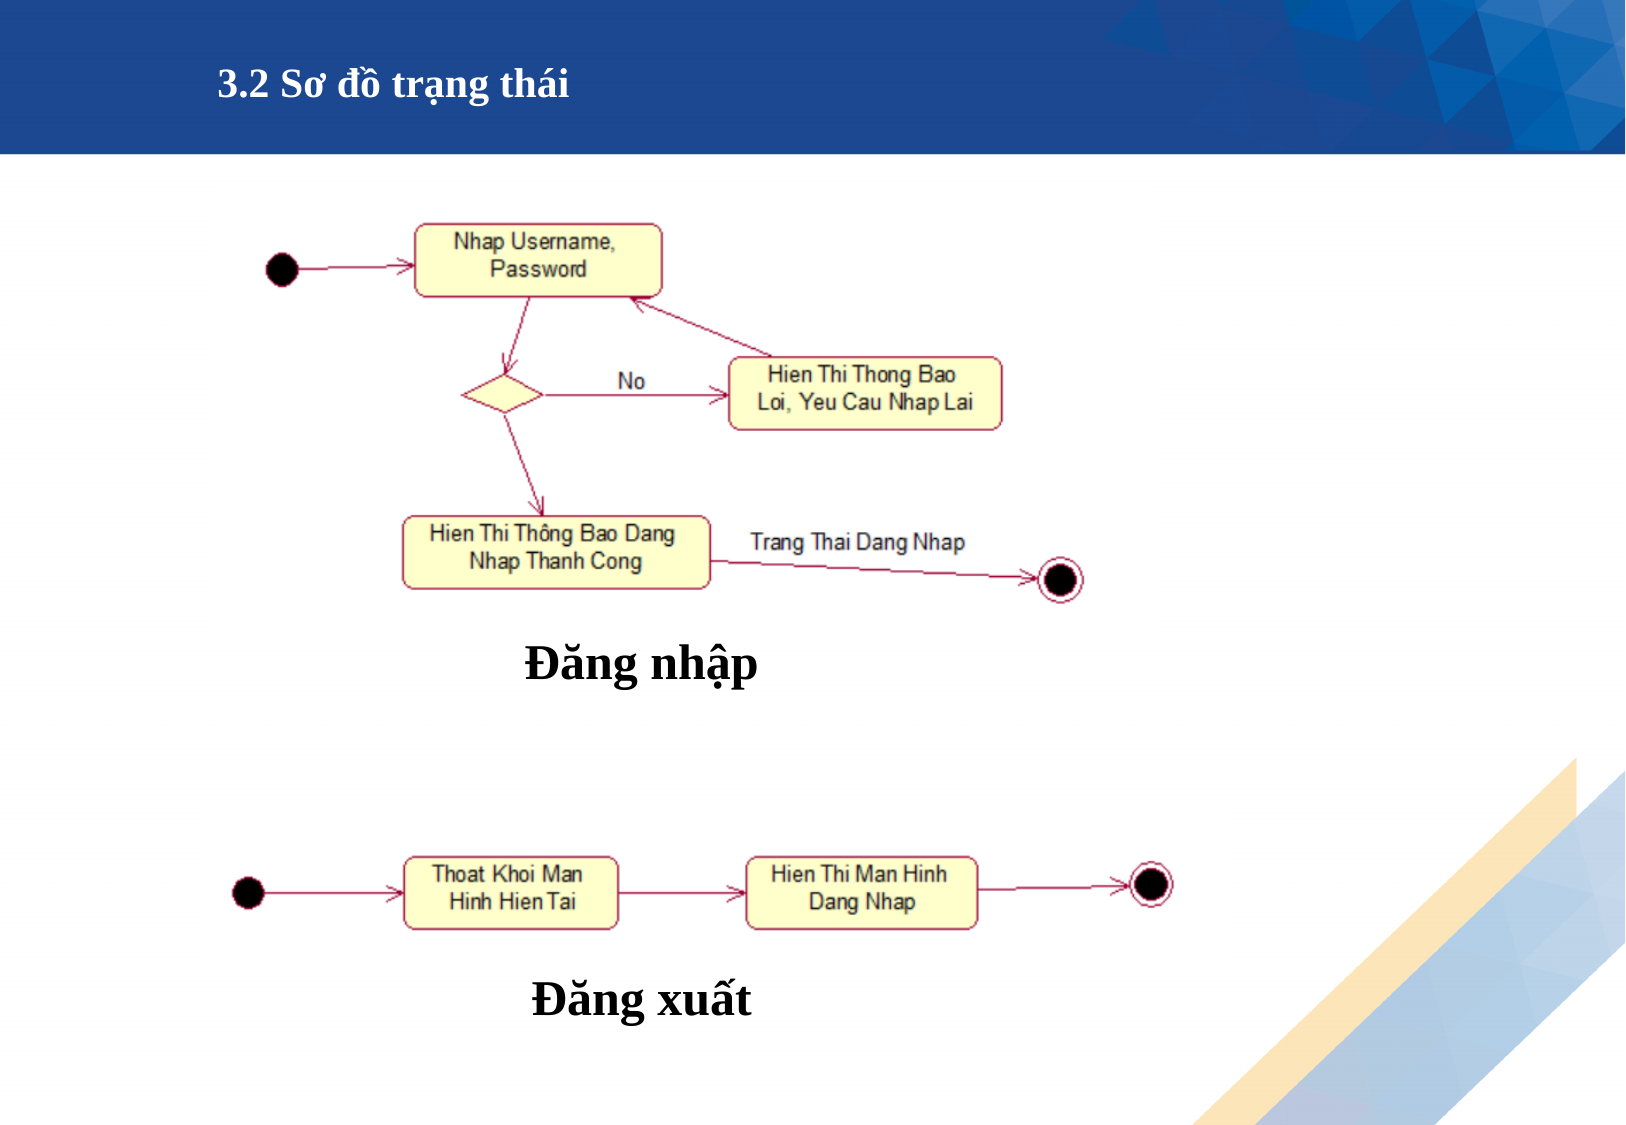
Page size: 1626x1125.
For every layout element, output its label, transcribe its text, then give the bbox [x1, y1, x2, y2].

text_box Đăng nhập [421, 644, 861, 697]
title 3.2 Sơ đồ trạng thái [202, 0, 1604, 218]
text_box Đăng xuất [421, 971, 861, 1033]
picture [0, 0, 1626, 1125]
